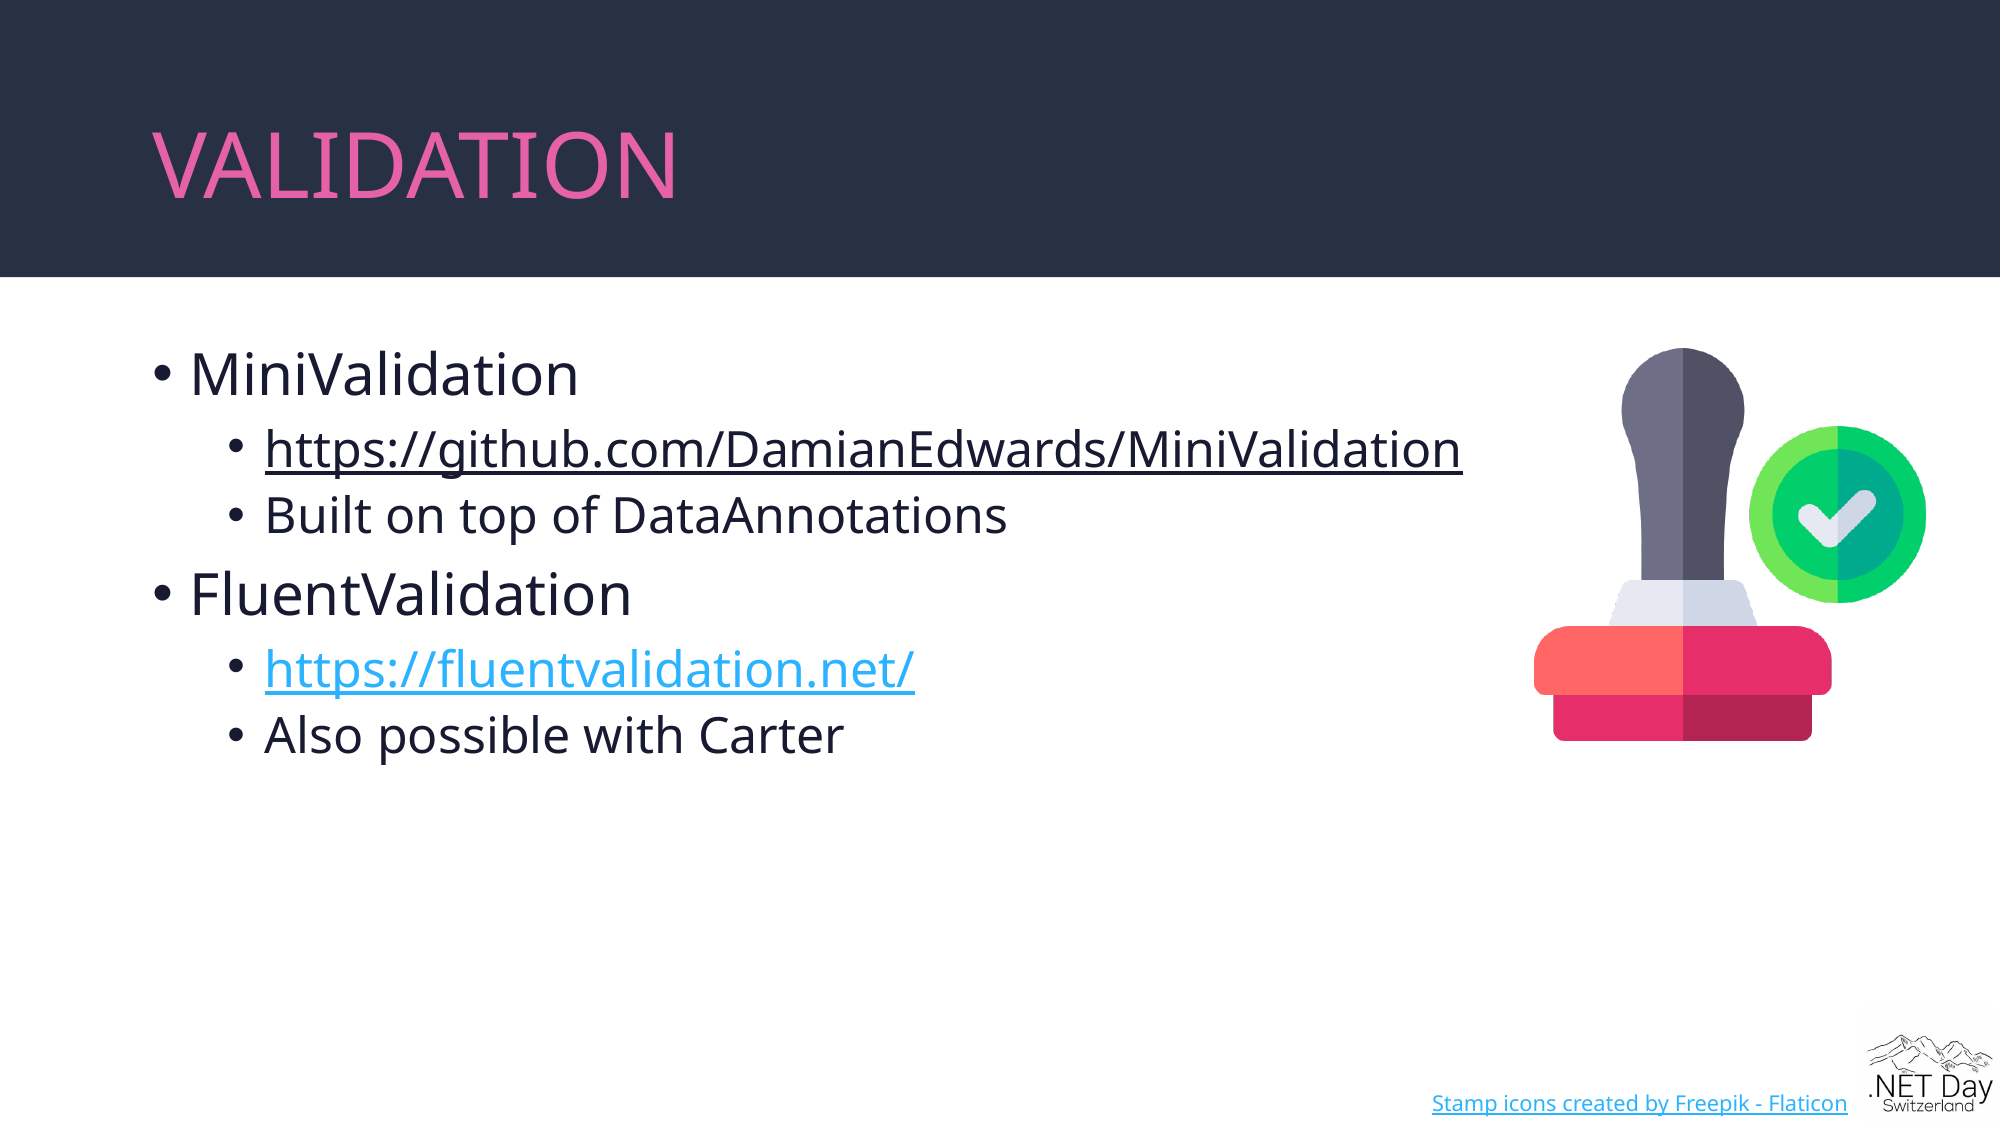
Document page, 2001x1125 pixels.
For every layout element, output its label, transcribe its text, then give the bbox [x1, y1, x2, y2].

picture [1862, 1005, 1998, 1125]
title Validation [137, 59, 1863, 278]
picture [1534, 348, 1926, 741]
list MiniValidation https://github.com/DamianEdwards/MiniValidation Built on top of DataAnnotations FluentValidation https://fluentvalidation.net/ Also possible with Carter [137, 337, 1863, 1014]
text_box Stamp icons created by Freepik - Flaticon [1362, 1082, 1863, 1125]
